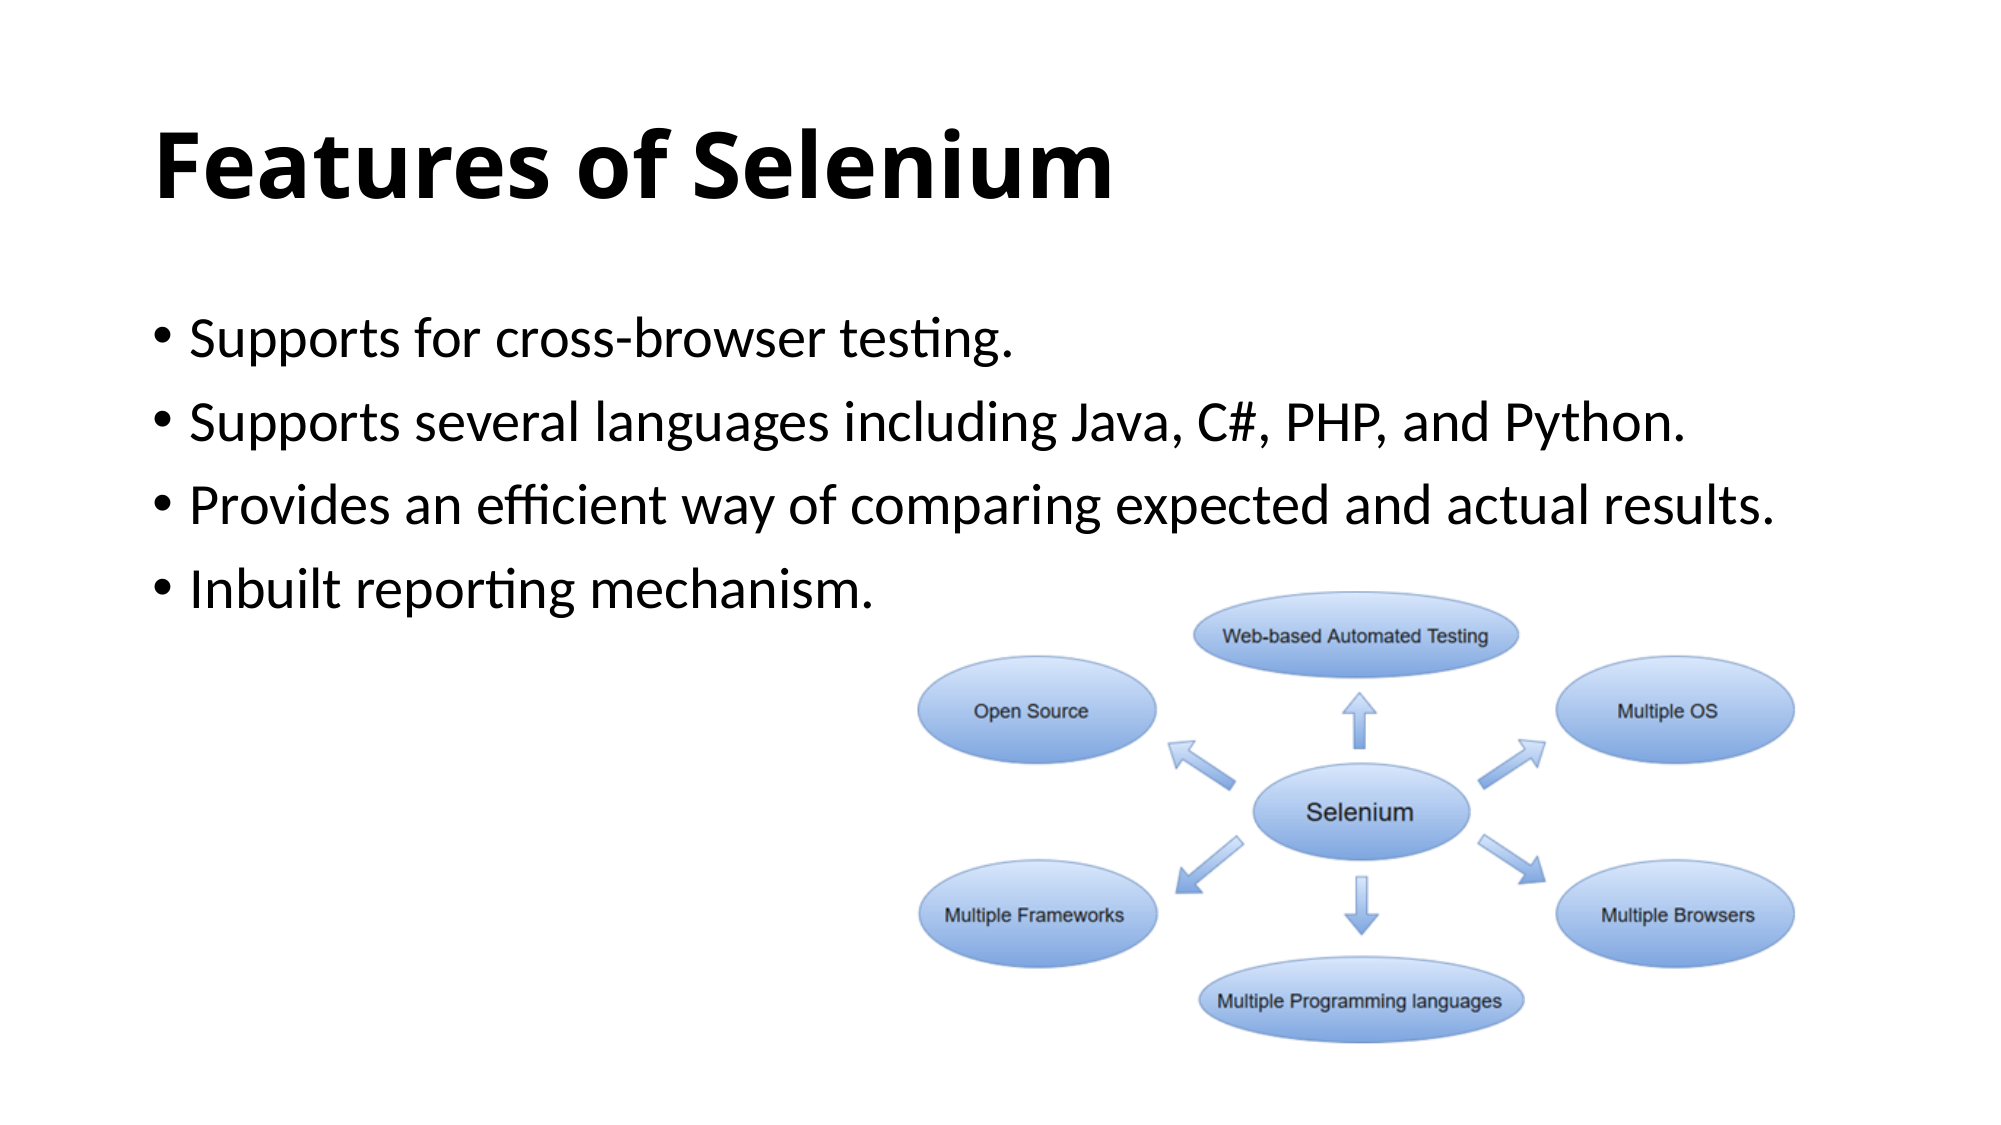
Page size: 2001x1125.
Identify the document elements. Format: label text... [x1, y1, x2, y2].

picture [893, 590, 1909, 1061]
title Features of Selenium [137, 59, 1863, 278]
list Supports for cross-browser testing. Supports several languages including Java, C#, PHP, and Python. Provides an efficient way of comparing expected and actual results. Inbuilt reporting mechanism. [137, 299, 1863, 1014]
